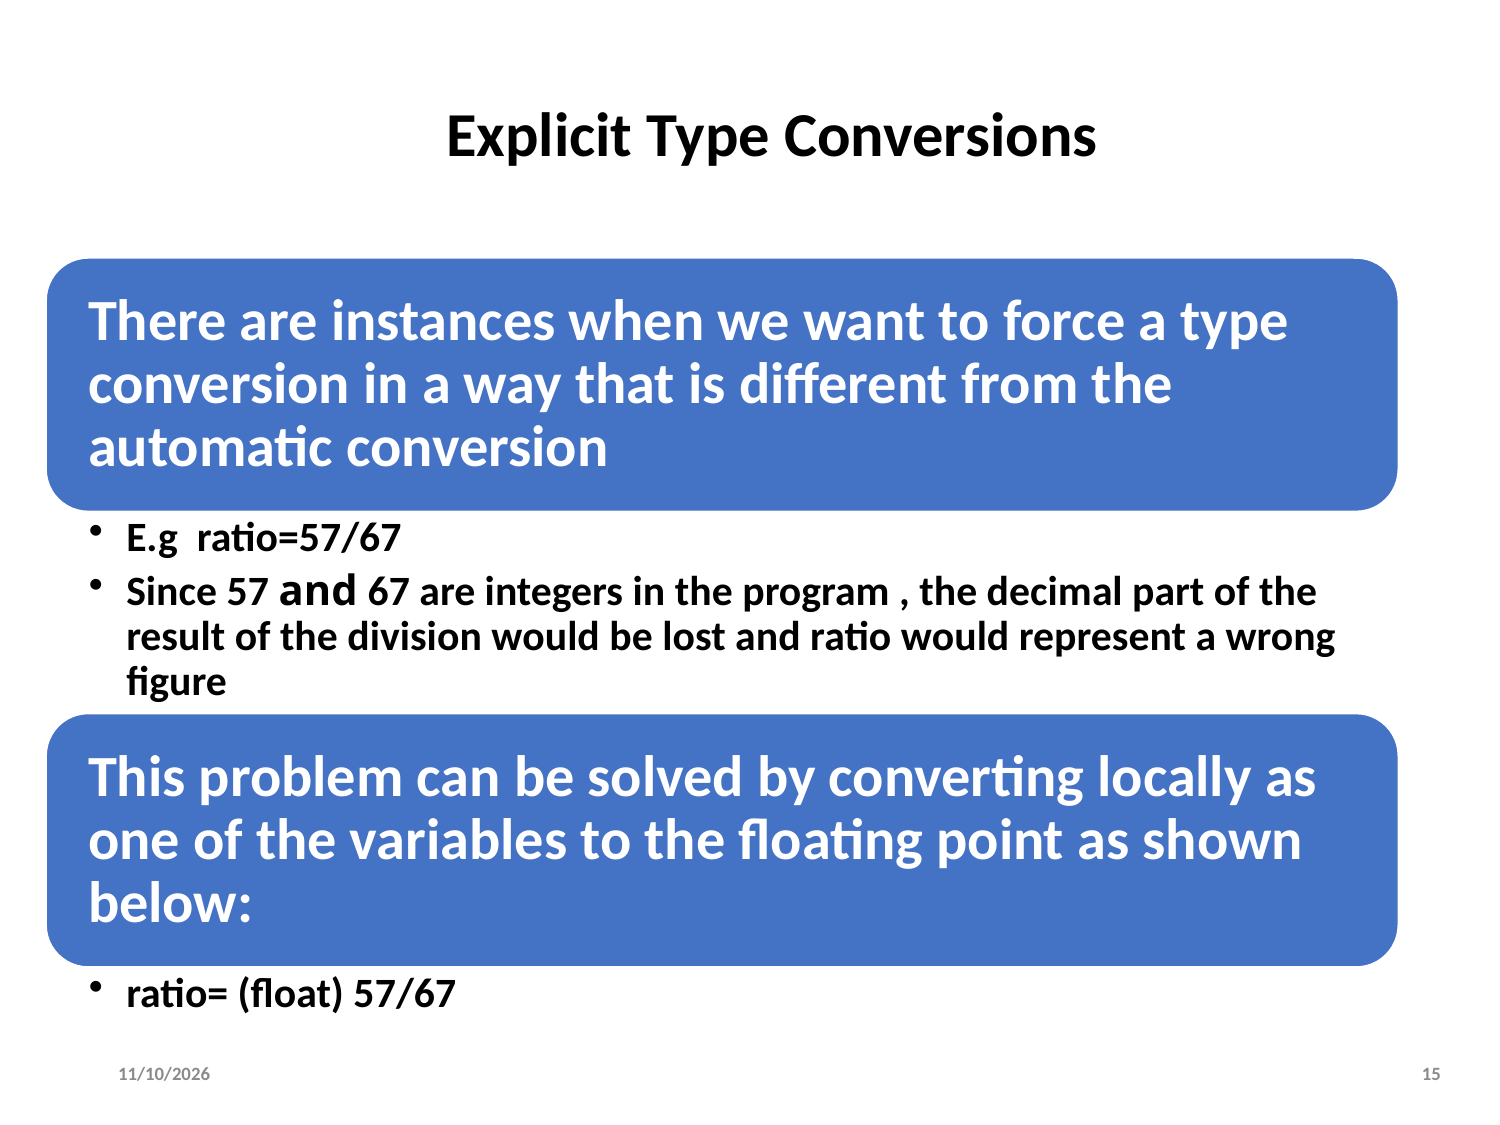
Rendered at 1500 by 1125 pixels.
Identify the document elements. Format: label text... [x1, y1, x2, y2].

title Explicit Type Conversions [103, 84, 1456, 188]
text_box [45, 256, 1399, 1042]
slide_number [103, 1042, 246, 1103]
slide_number 15 [1396, 1042, 1456, 1103]
